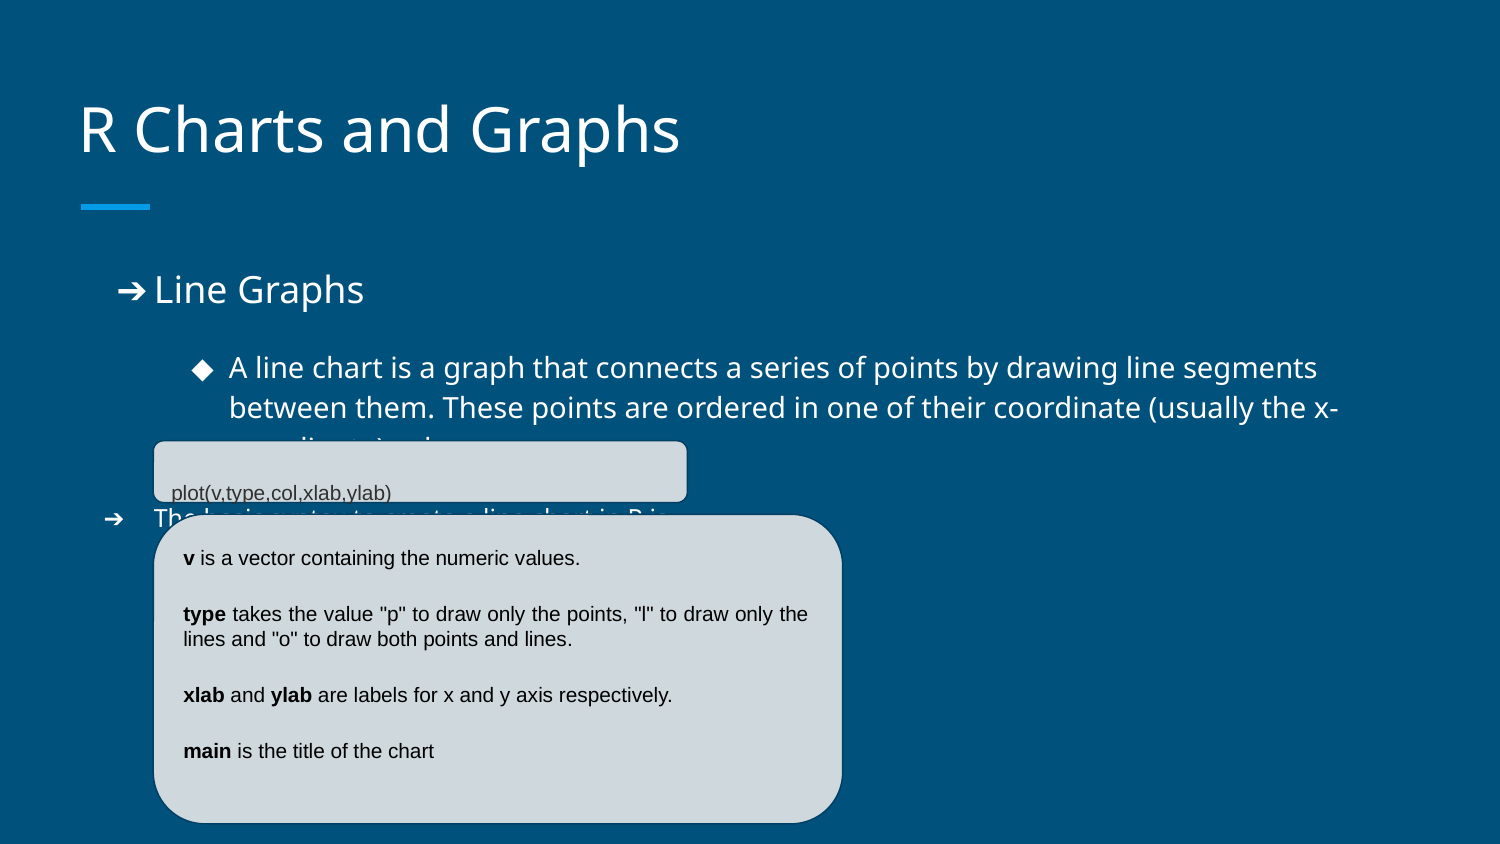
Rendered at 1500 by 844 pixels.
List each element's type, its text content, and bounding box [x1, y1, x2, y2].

text_box plot(v,type,col,xlab,ylab) [153, 440, 688, 503]
list Line Graphs A line chart is a graph that connects a series of points by drawing line segments between them. These points are ordered in one of their coordinate (usually the x-coordinate) value. The basic syntax to create a line chart in R is − [63, 244, 1437, 750]
text_box v is a vector containing the numeric values. type takes the value "p" to draw only the points, "l" to draw only the lines and "o" to draw both points and lines. xlab and ylab are labels for x and y axis respectively. main is the title of the chart [153, 514, 843, 824]
title R Charts and Graphs [63, 75, 1437, 188]
